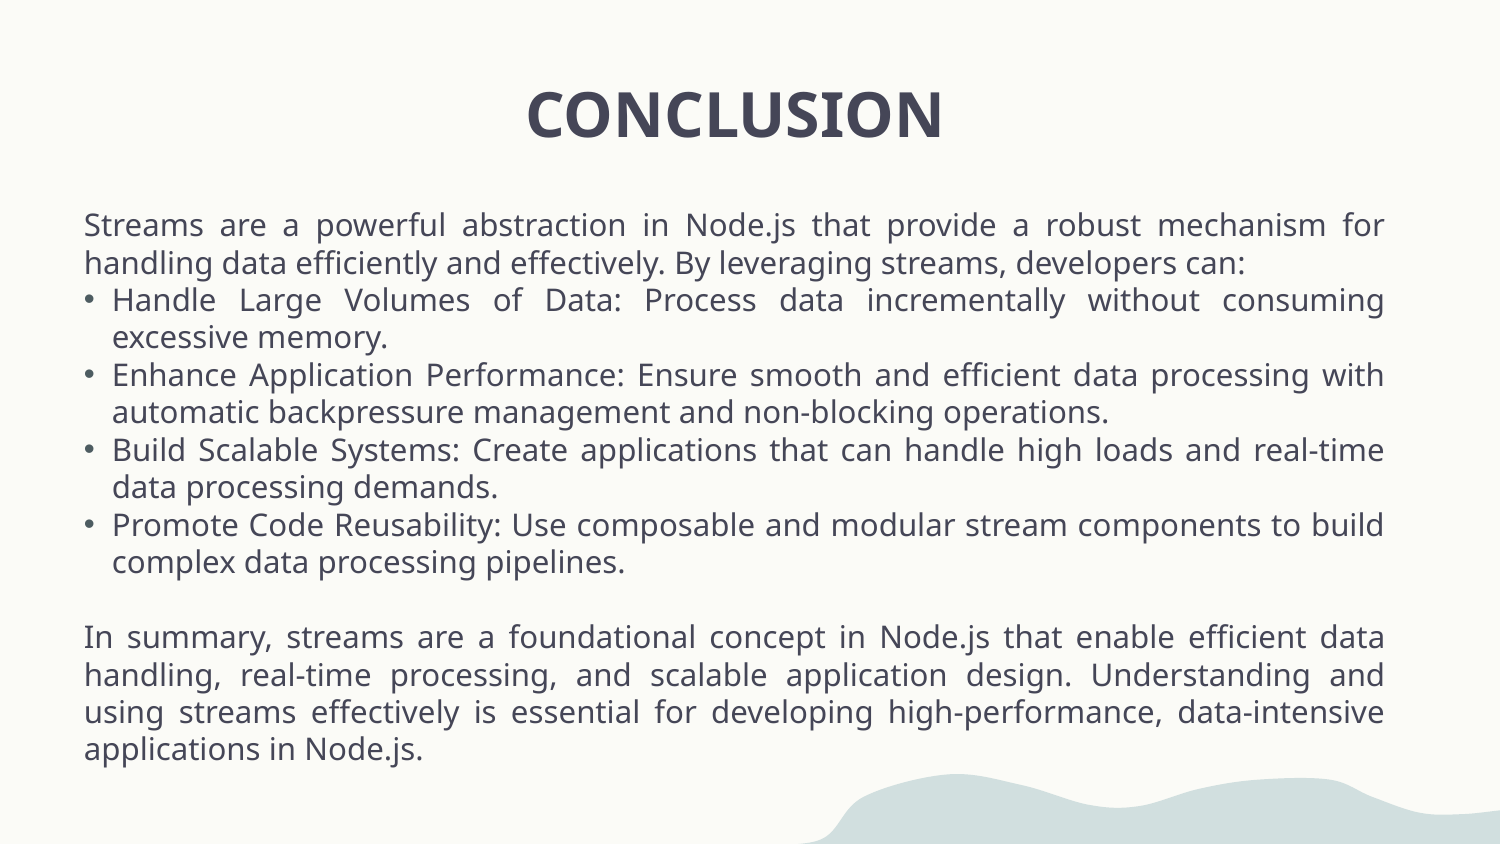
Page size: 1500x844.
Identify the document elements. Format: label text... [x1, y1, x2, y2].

subtitle Streams are a powerful abstraction in Node.js that provide a robust mechanism for handling data efficiently and effectively. By leveraging streams, developers can: Handle Large Volumes of Data: Process data incrementally without consuming excessive memory. Enhance Application Performance: Ensure smooth and efficient data processing with automatic backpressure management and non-blocking operations. Build Scalable Systems: Create applications that can handle high loads and real-time data processing demands. Promote Code Reusability: Use composable and modular stream components to build complex data processing pipelines. In summary, streams are a foundational concept in Node.js that enable efficient data handling, real-time processing, and scalable application design. Understanding and using streams effectively is essential for developing high-performance, data-intensive applications in Node.js. [68, 190, 1402, 725]
title CONCLUSION [103, 60, 1368, 155]
